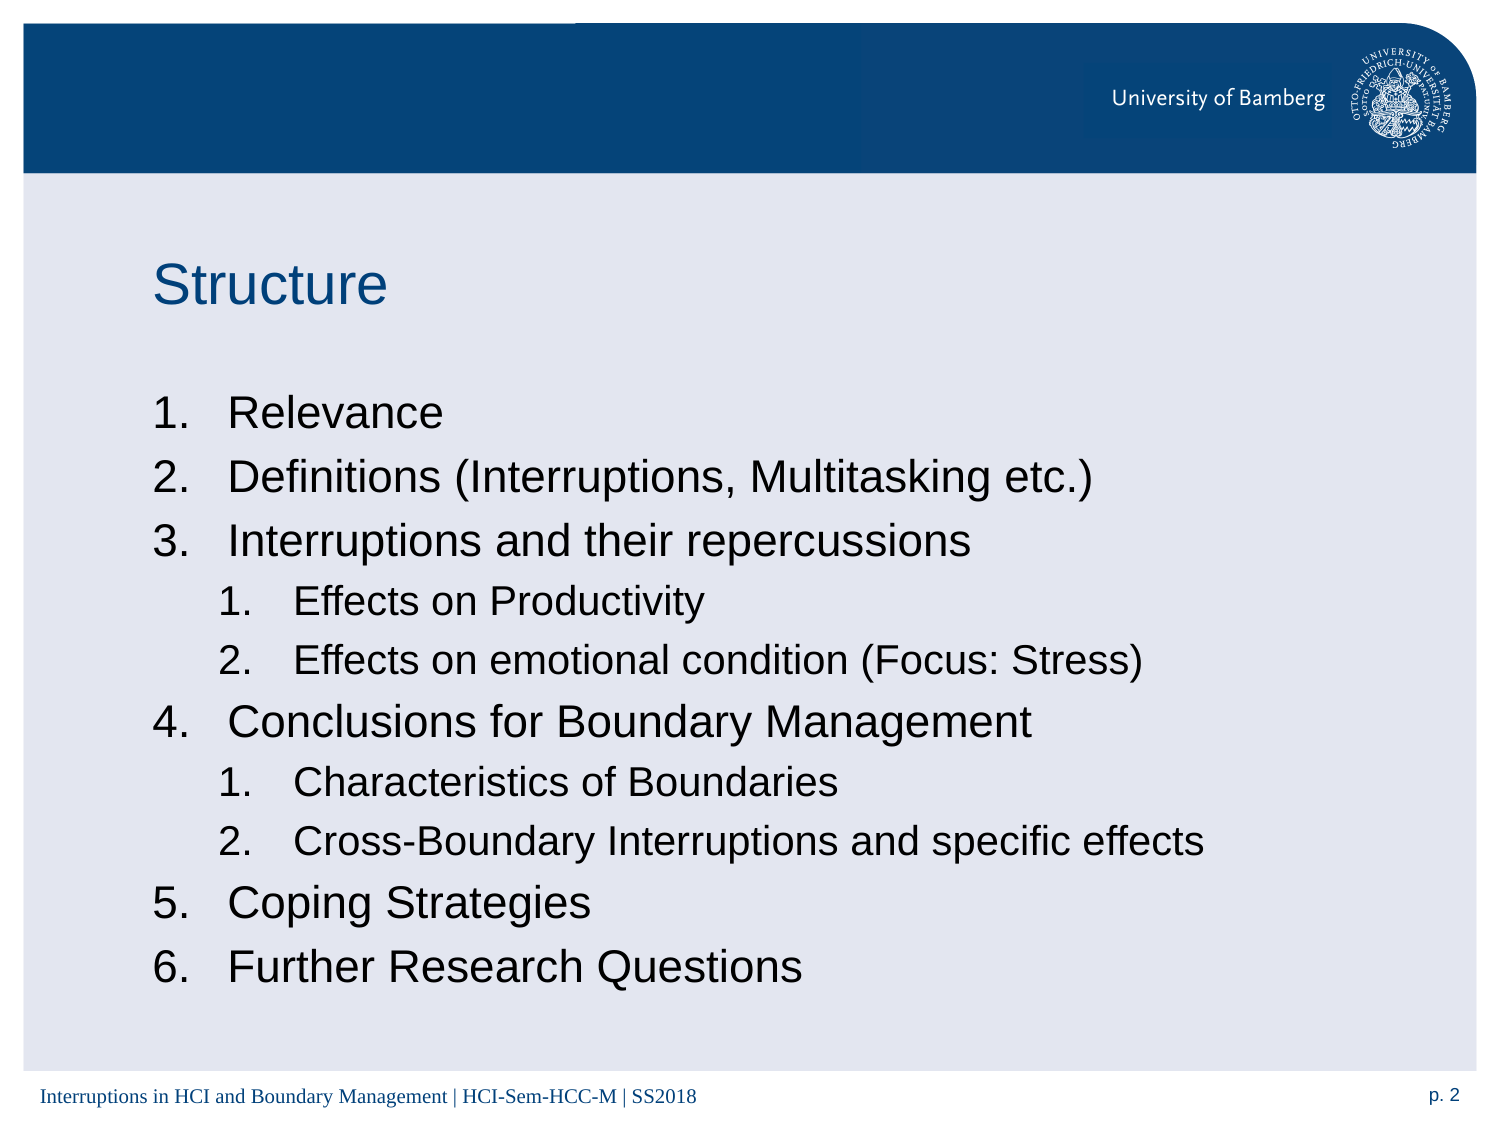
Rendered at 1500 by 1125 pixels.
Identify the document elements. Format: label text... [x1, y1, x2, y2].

title Structure [137, 187, 1363, 375]
list Relevance Definitions (Interruptions, Multitasking etc.) Interruptions and their repercussions Effects on Productivity Effects on emotional condition (Focus: Stress) Conclusions for Boundary Management Characteristics of Boundaries Cross-Boundary Interruptions and specific effects Coping Strategies Further Research Questions [137, 375, 1363, 1008]
picture [0, 0, 1500, 1125]
